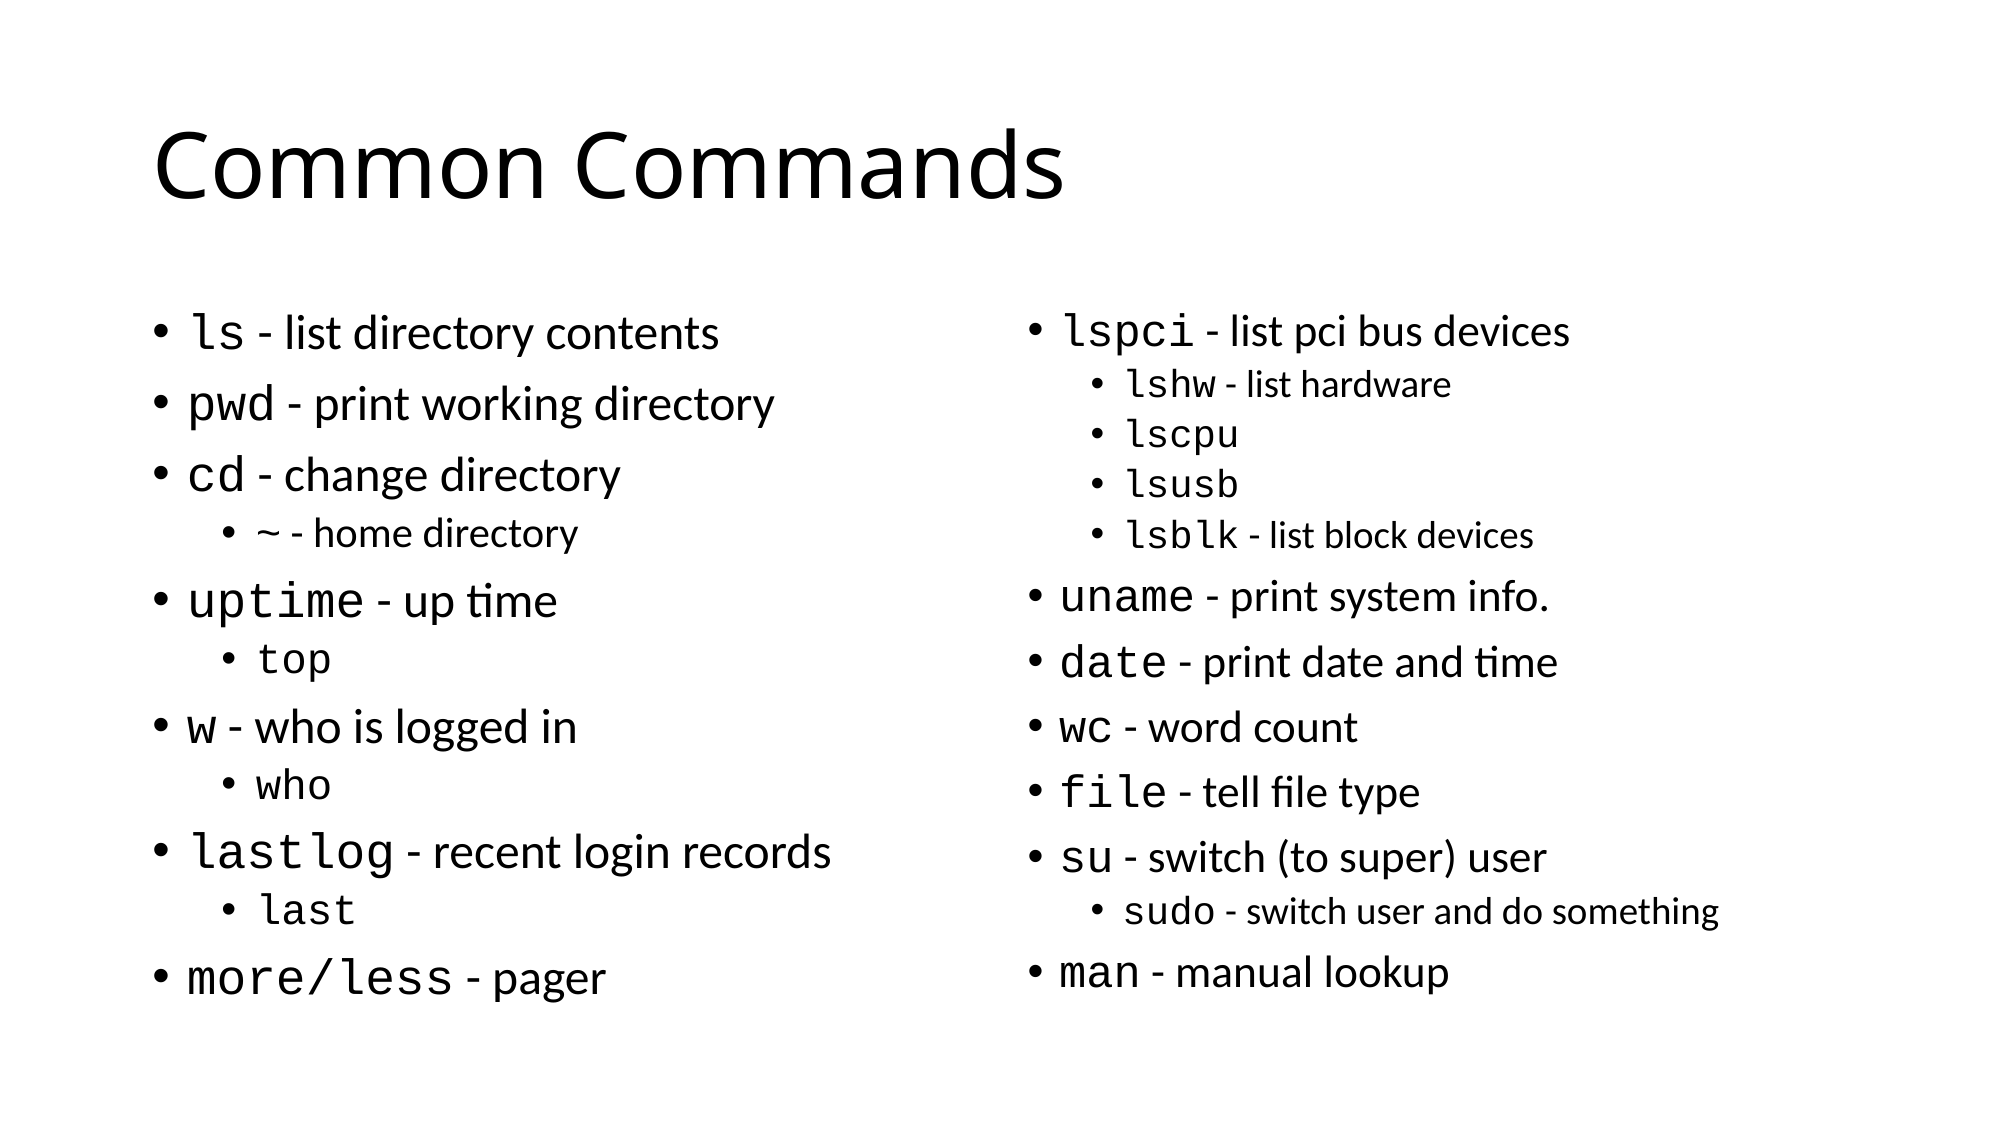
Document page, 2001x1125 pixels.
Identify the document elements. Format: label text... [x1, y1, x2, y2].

list ls - list directory contents pwd - print working directory cd - change directory ~ - home directory uptime - up time top w - who is logged in who lastlog - recent login records last more/less - pager [137, 299, 988, 1014]
title Common Commands [137, 59, 1863, 278]
list lspci - list pci bus devices lshw - list hardware lscpu lsusb lsblk - list block devices uname - print system info. date - print date and time wc - word count file - tell file type su - switch (to super) user sudo - switch user and do something man - manual lookup [1012, 299, 1863, 1014]
